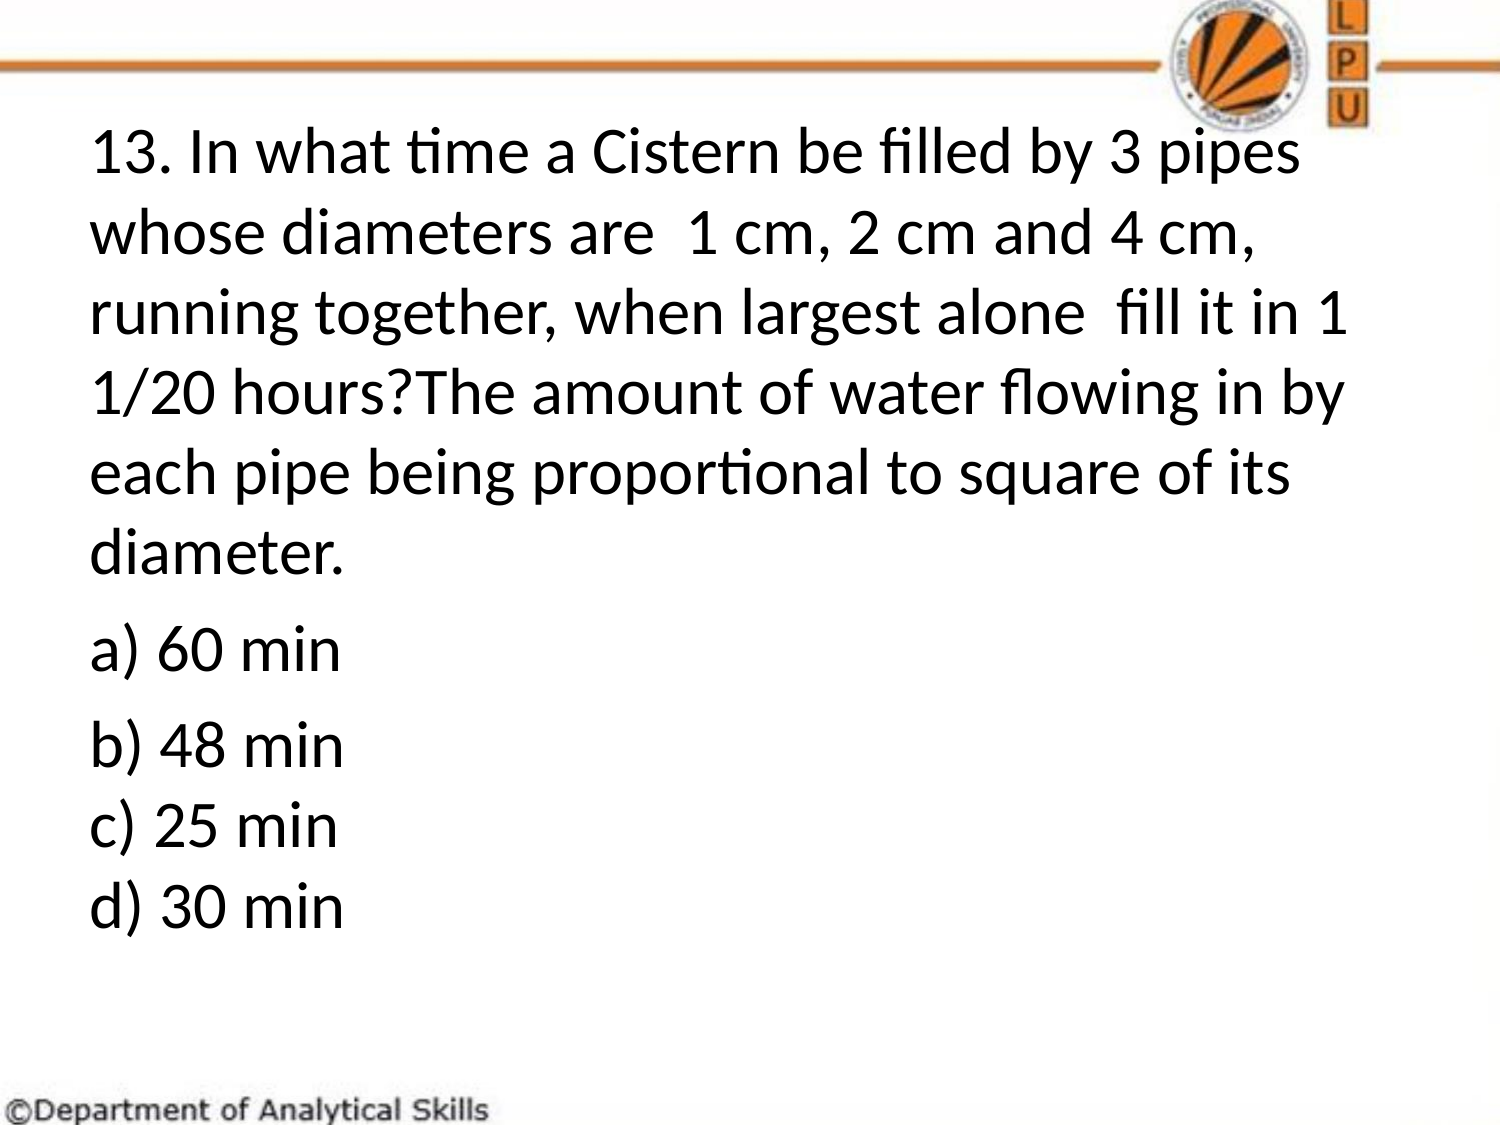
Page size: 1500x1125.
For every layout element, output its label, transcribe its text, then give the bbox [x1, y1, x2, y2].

picture [0, 0, 1500, 1125]
text_box 13. In what time a Cistern be filled by 3 pipes whose diameters are 1 cm, 2 cm and 4 cm, running together, when largest alone fill it in 1 1/20 hours?The amount of water flowing in by each pipe being proportional to square of its diameter. a) 60 min b) 48 min c) 25 min d) 30 min [74, 99, 1425, 1063]
